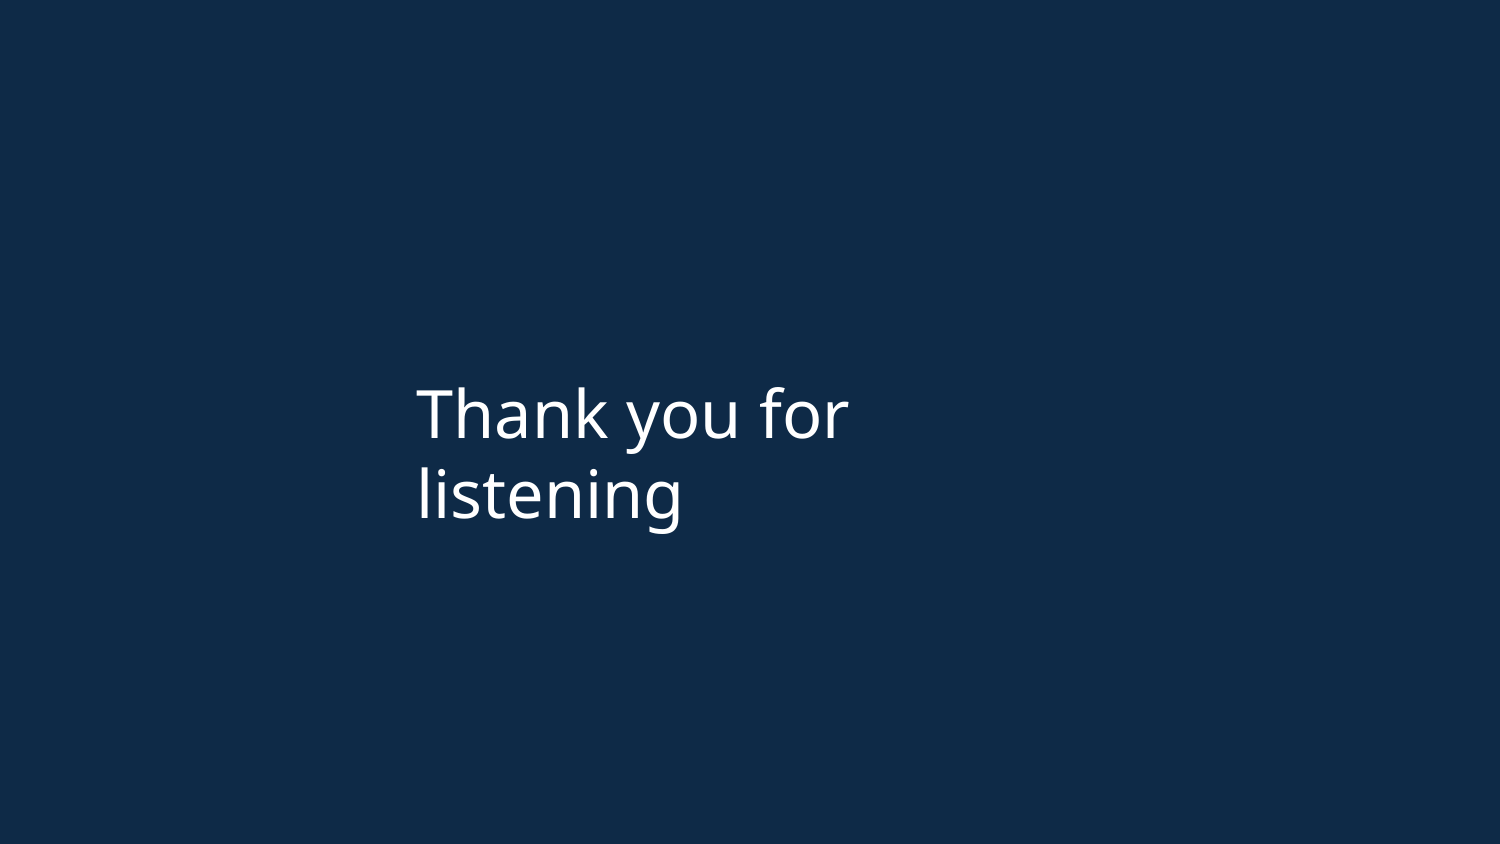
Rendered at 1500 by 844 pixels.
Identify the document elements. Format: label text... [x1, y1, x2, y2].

text_box Thank you for listening [401, 357, 1099, 487]
